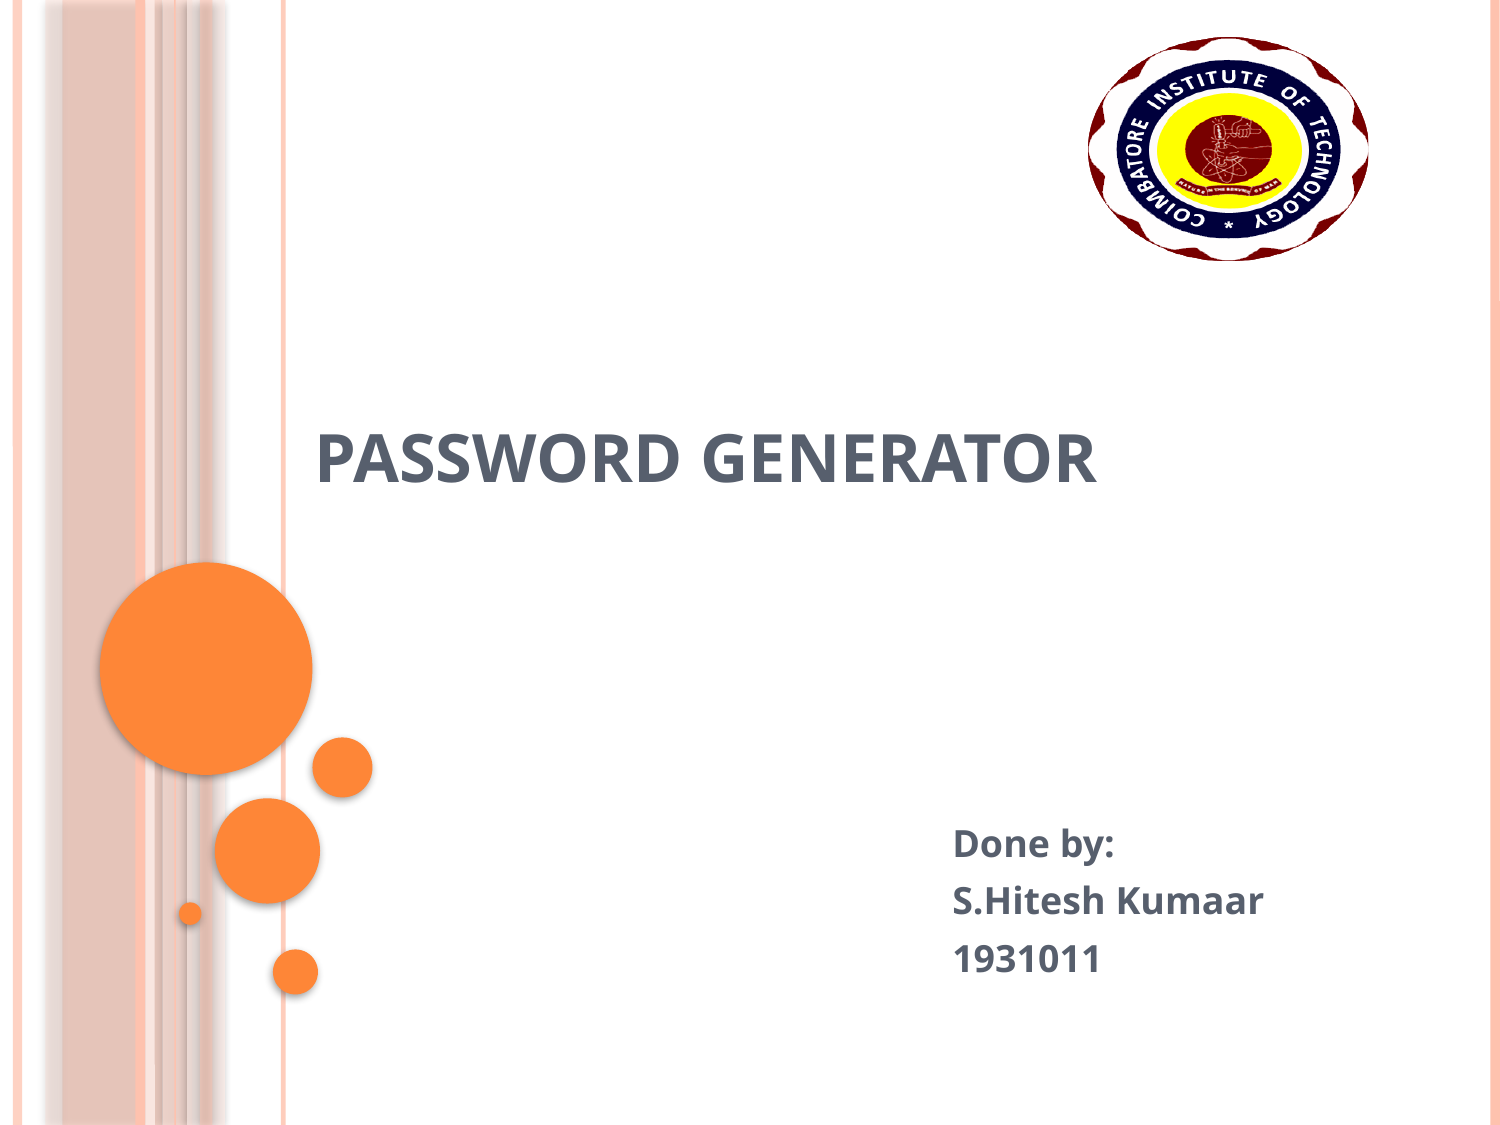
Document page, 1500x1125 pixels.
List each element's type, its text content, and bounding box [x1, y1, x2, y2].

subtitle Done by: S.Hitesh Kumaar 1931011 [937, 812, 1363, 1038]
title Password generator [300, 262, 1338, 504]
picture [1086, 36, 1370, 261]
